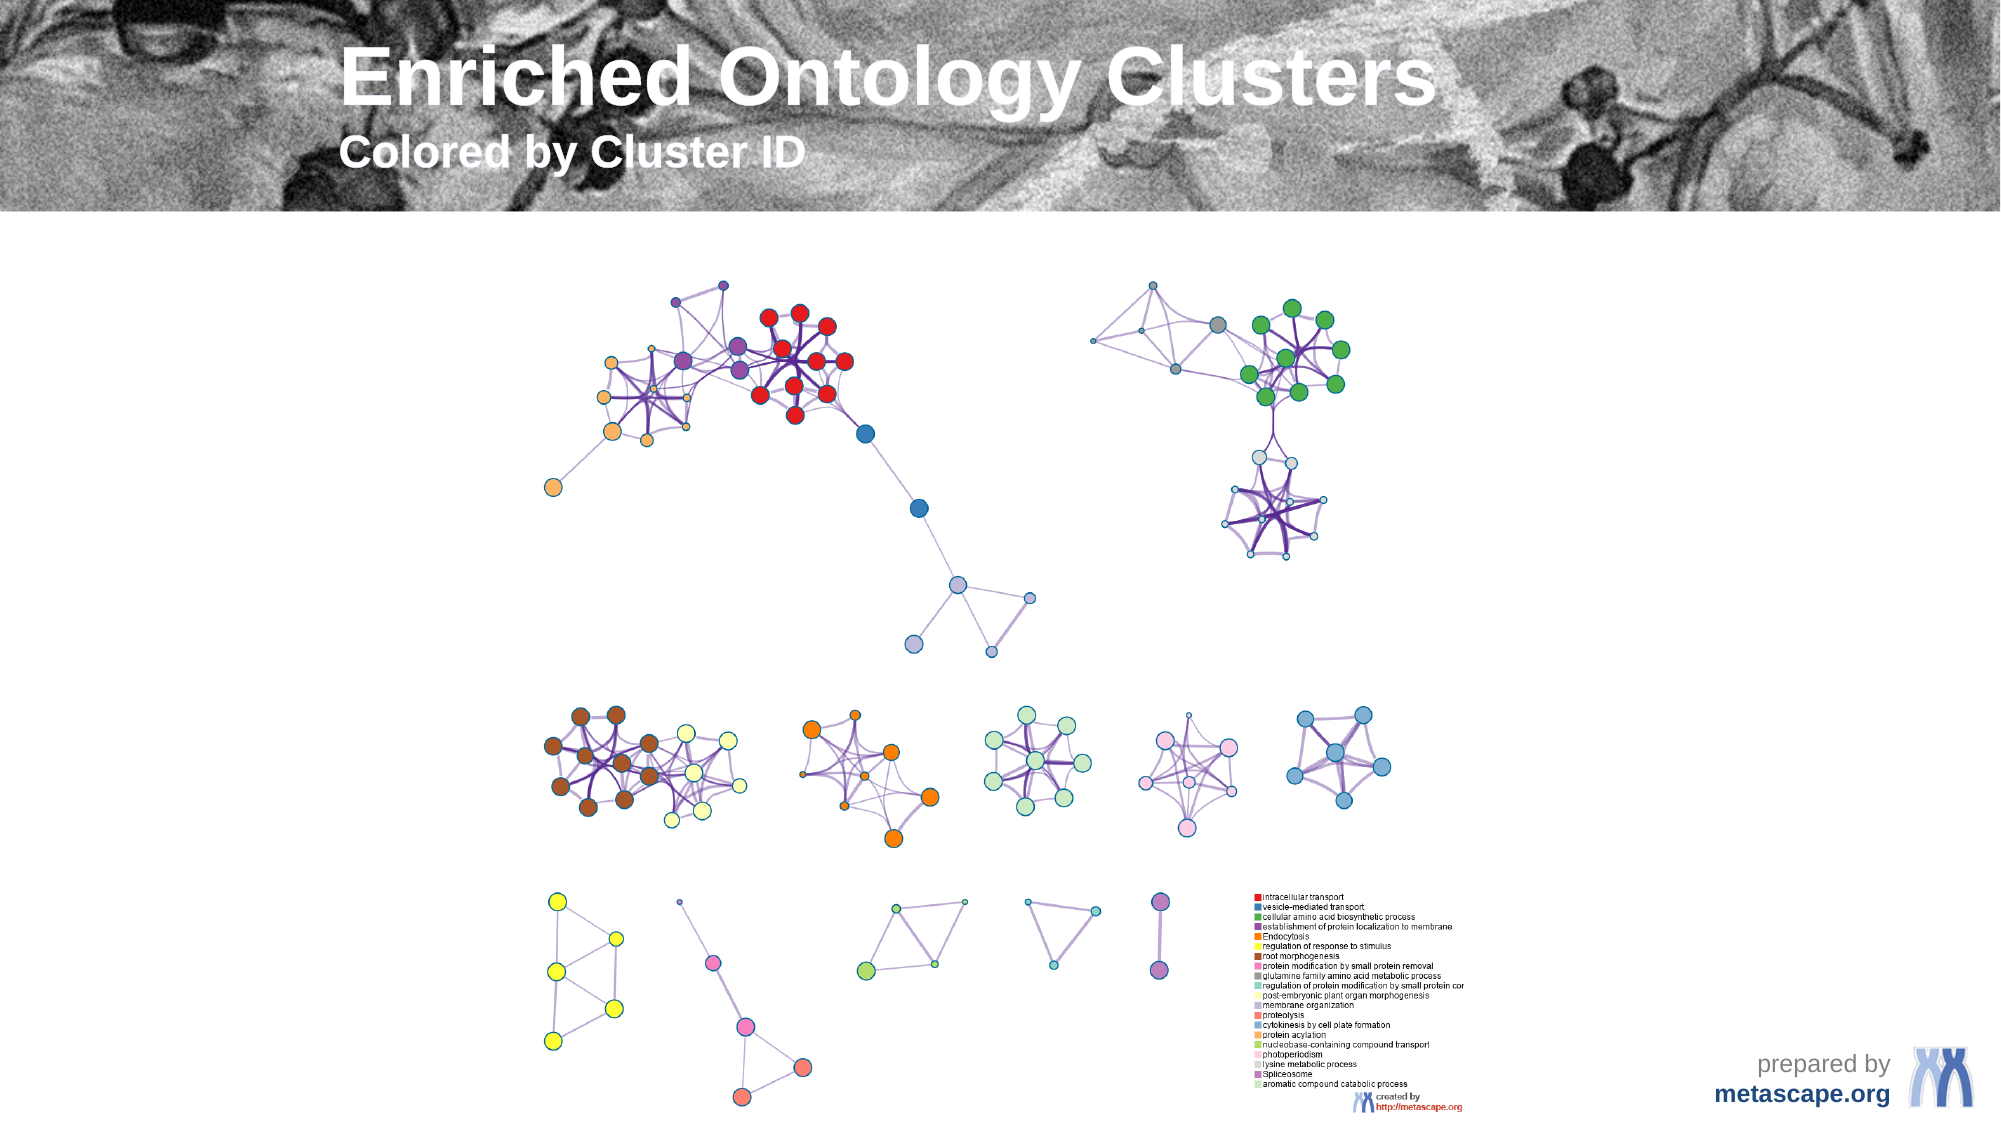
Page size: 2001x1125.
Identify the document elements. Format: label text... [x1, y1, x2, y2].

picture [0, 0, 2001, 1125]
title Enriched Ontology Clusters Colored by Cluster ID [323, 11, 1501, 187]
